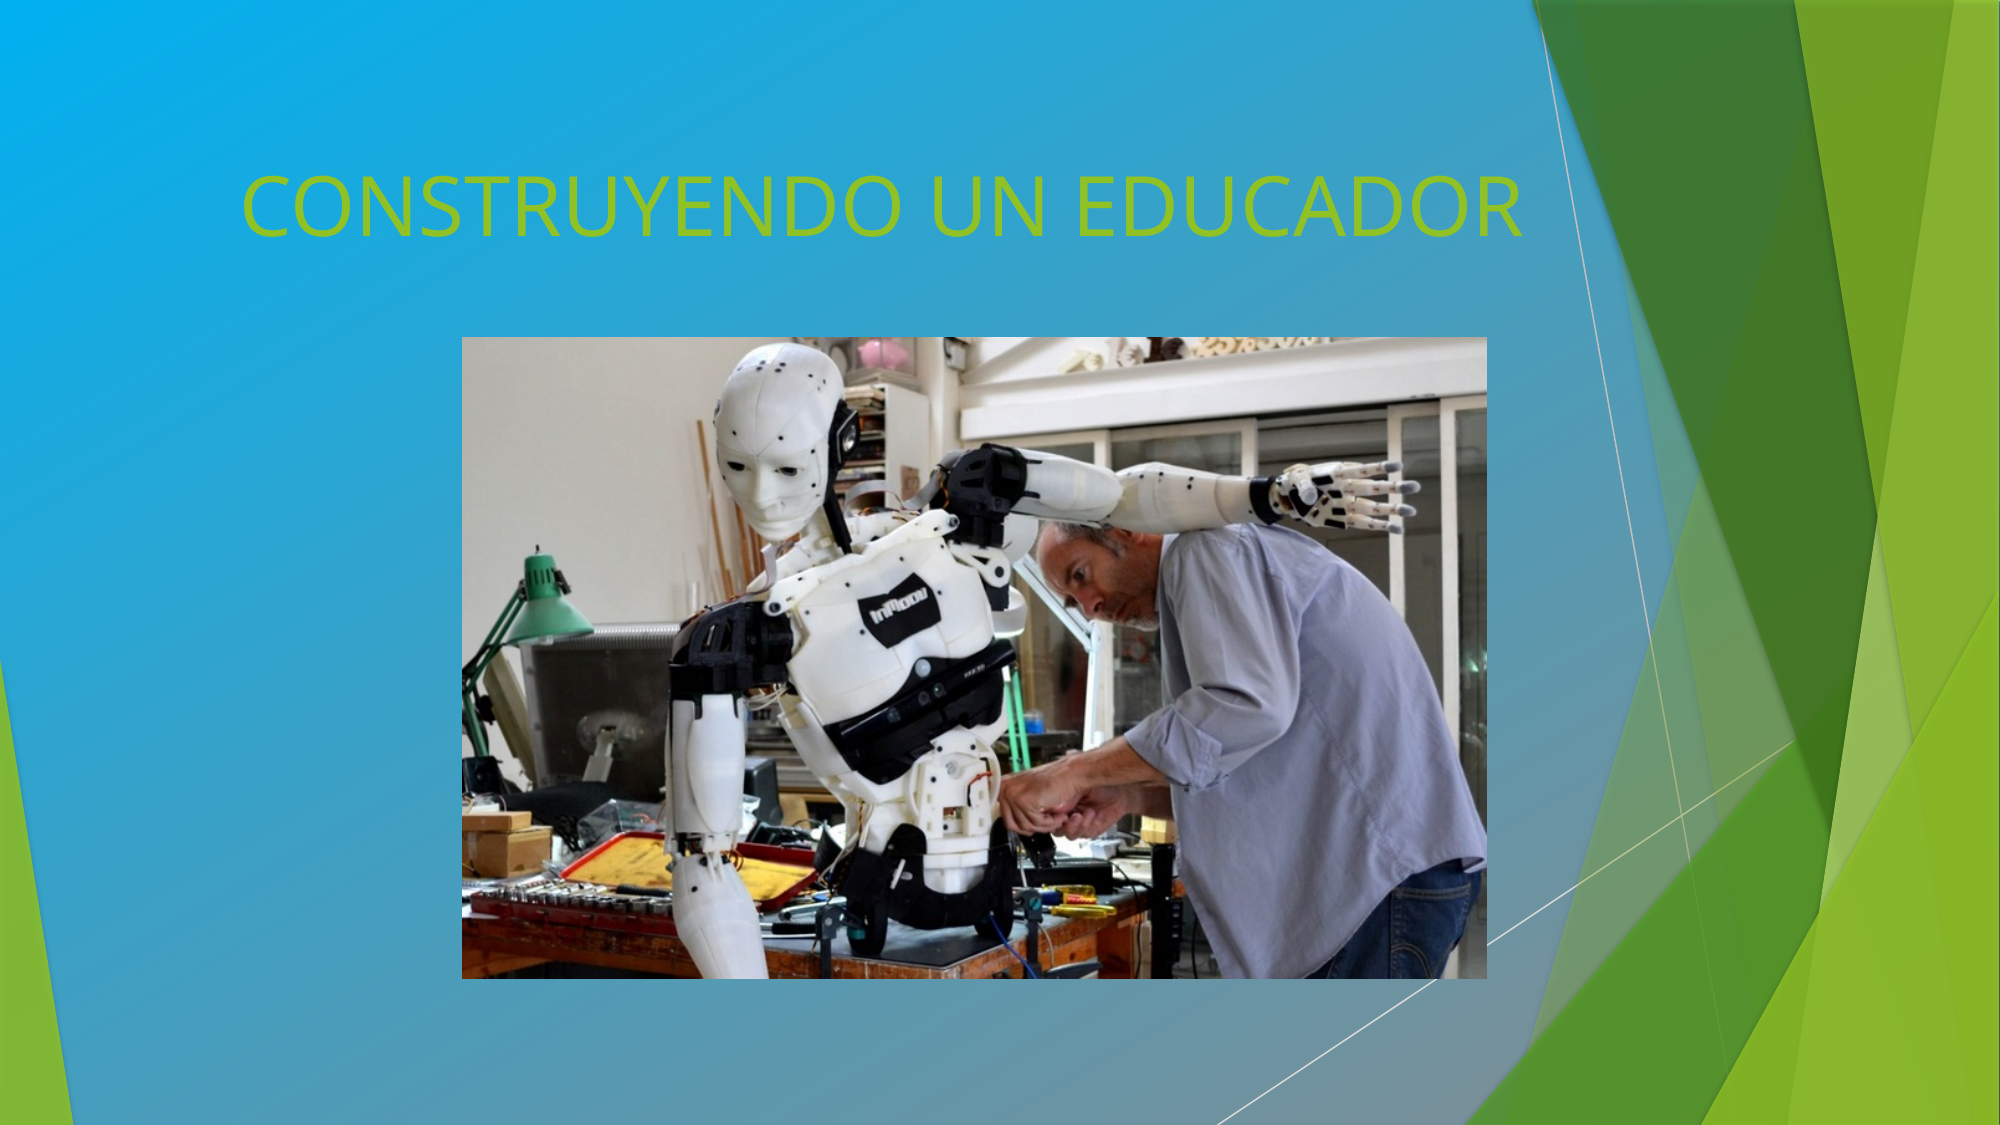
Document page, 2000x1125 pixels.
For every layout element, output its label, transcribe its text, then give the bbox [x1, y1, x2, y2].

picture [461, 336, 1487, 979]
title Construyendo un educador [224, 87, 1888, 261]
